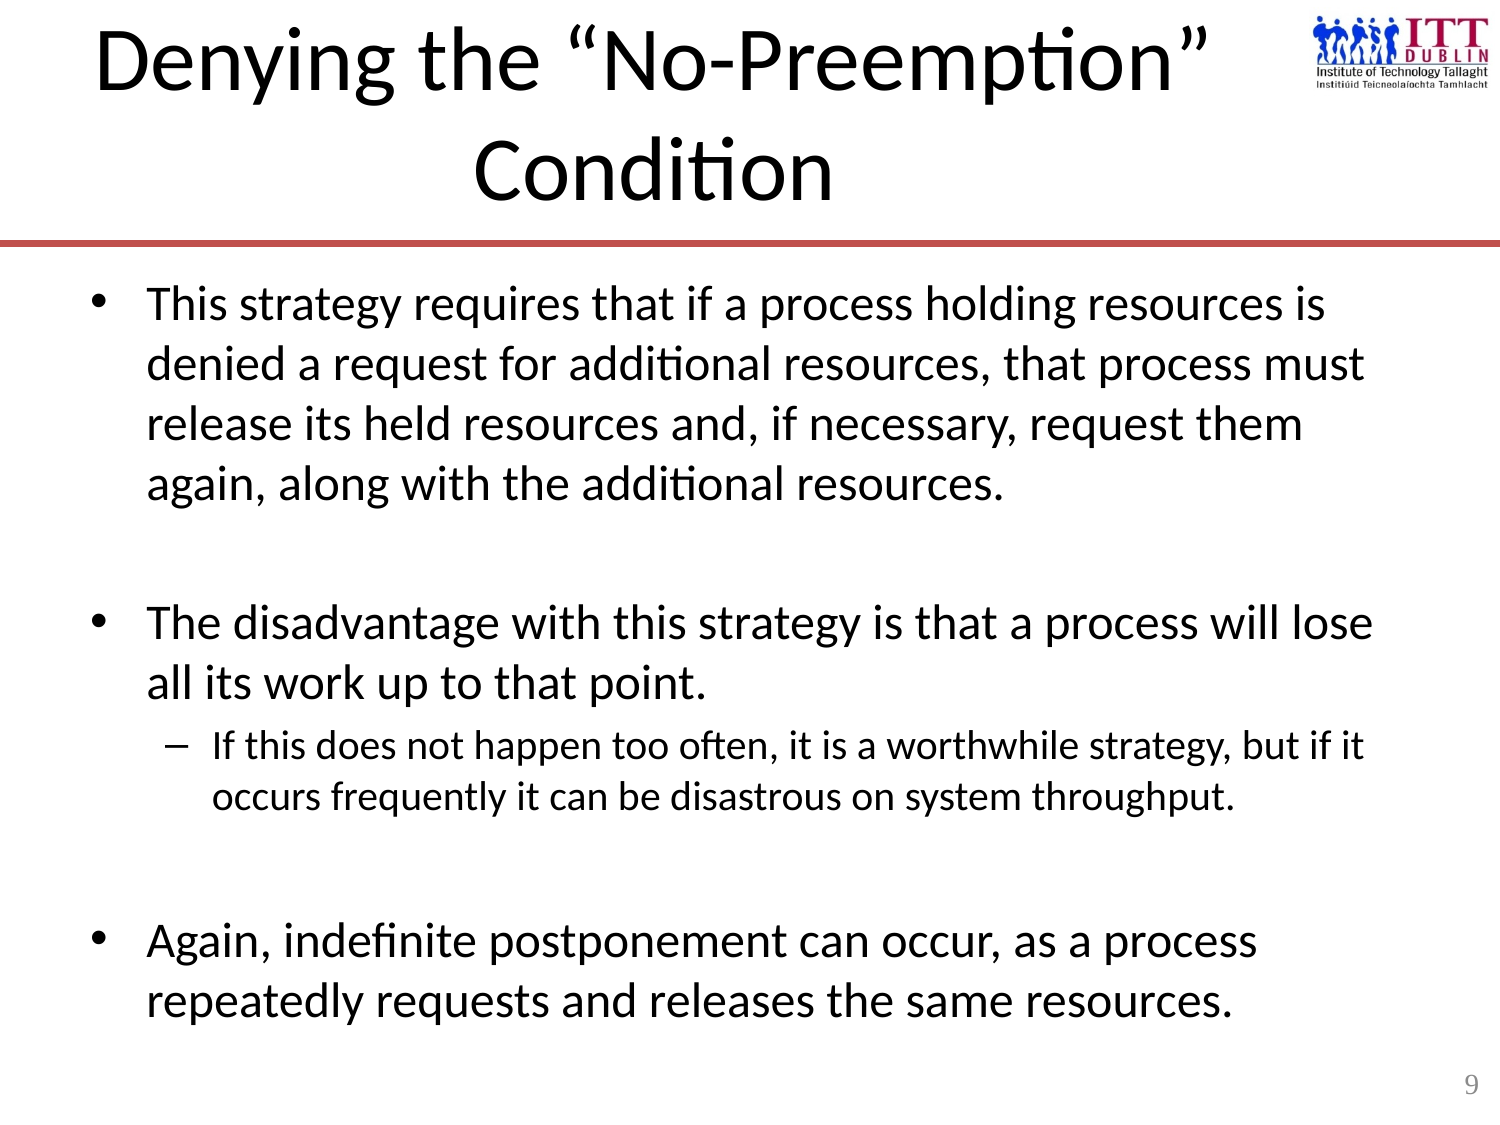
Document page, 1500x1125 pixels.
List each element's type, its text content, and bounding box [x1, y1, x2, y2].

slide_number 9 [1411, 1046, 1495, 1119]
title Denying the “No-Preemption” Condition [74, 44, 1235, 173]
list This strategy requires that if a process holding resources is denied a request for additional resources, that process must release its held resources and, if necessary, request them again, along with the additional resources. The disadvantage with this strategy is that a process will lose all its work up to that point. If this does not happen too often, it is a worthwhile strategy, but if it occurs frequently it can be disastrous on system throughput. Again, indefinite postponement can occur, as a process repeatedly requests and releases the same resources. [74, 262, 1426, 1006]
picture [1309, 7, 1495, 96]
